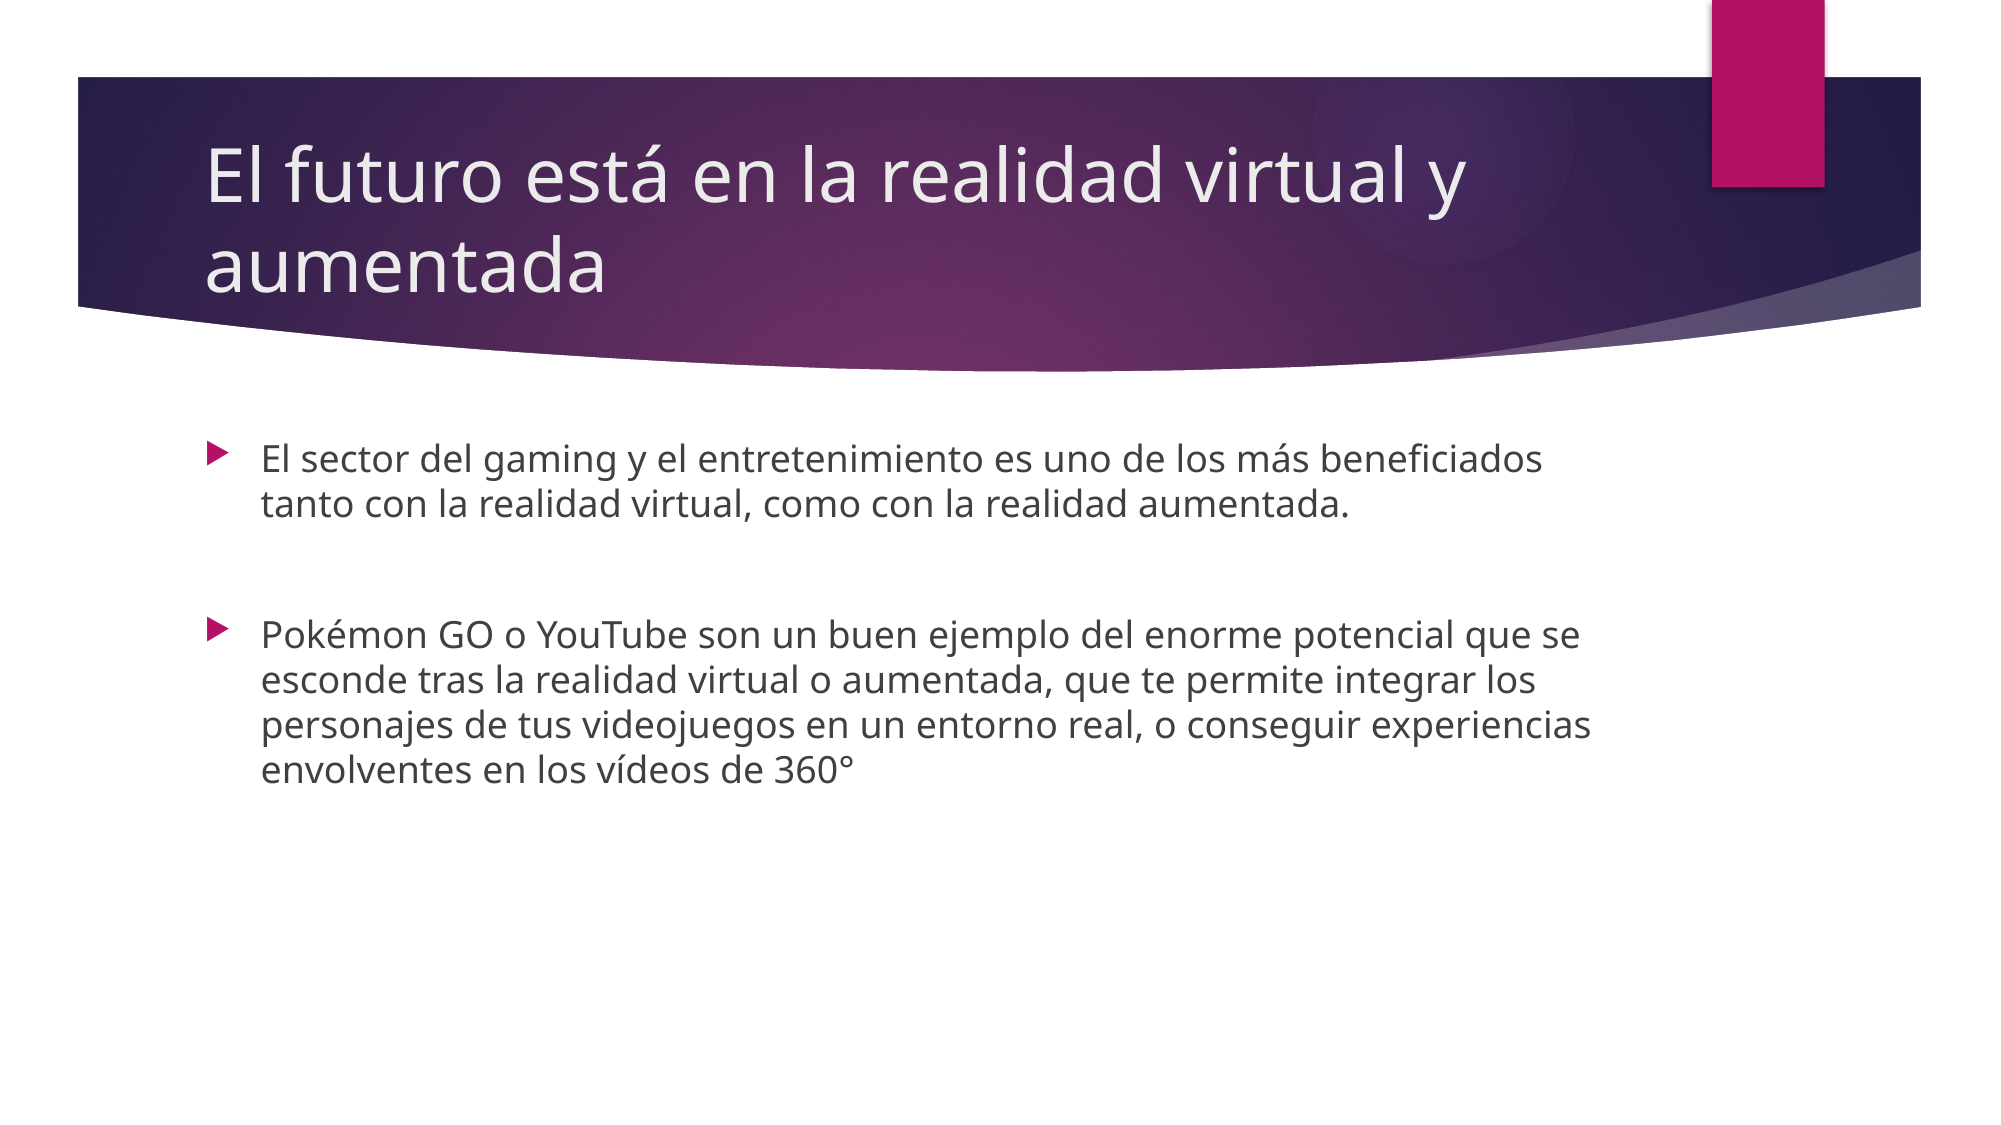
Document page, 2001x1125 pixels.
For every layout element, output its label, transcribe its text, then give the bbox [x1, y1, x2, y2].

list El sector del gaming y el entretenimiento es uno de los más beneficiados tanto con la realidad virtual, como con la realidad aumentada. Pokémon GO o YouTube son un buen ejemplo del enorme potencial que se esconde tras la realidad virtual o aumentada, que te permite integrar los personajes de tus videojuegos en un entorno real, o conseguir experiencias envolventes en los vídeos de 360° [189, 427, 1638, 988]
title El futuro está en la realidad virtual y aumentada [189, 159, 1627, 276]
